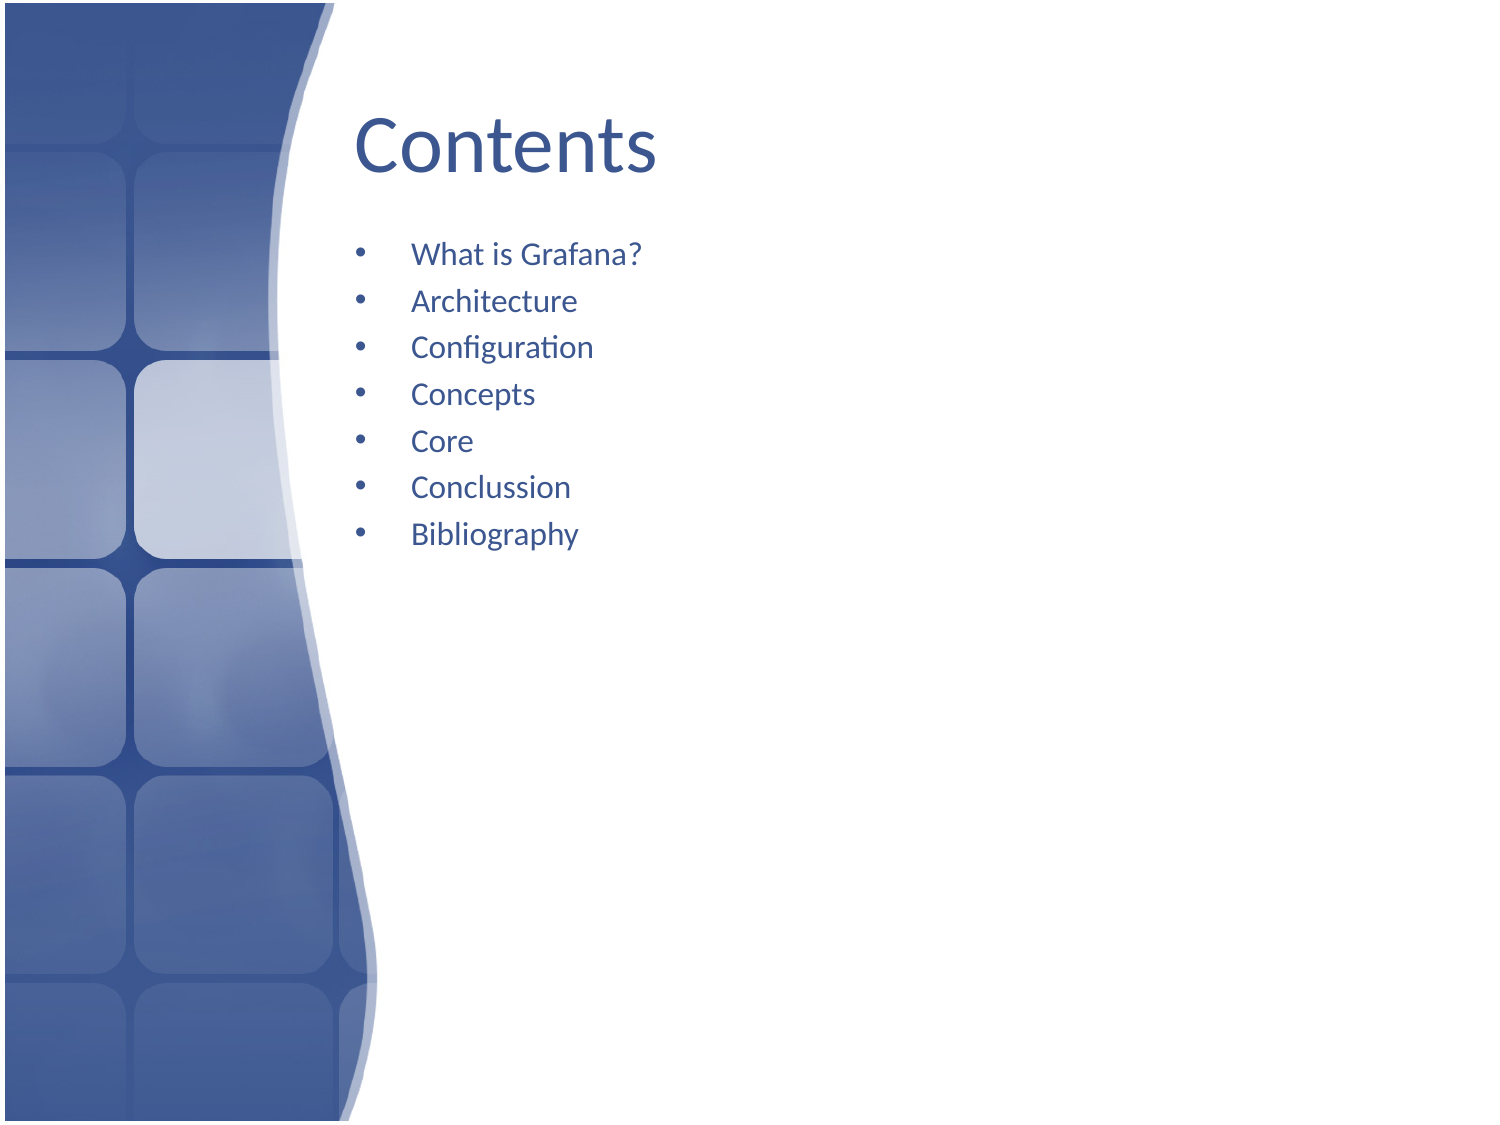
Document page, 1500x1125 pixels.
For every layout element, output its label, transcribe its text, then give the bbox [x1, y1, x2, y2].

list What is Grafana? Architecture Configuration Concepts Core Conclussion Bibliography [339, 224, 1426, 1051]
picture [0, 0, 1500, 1125]
title Contents [339, 44, 1426, 224]
